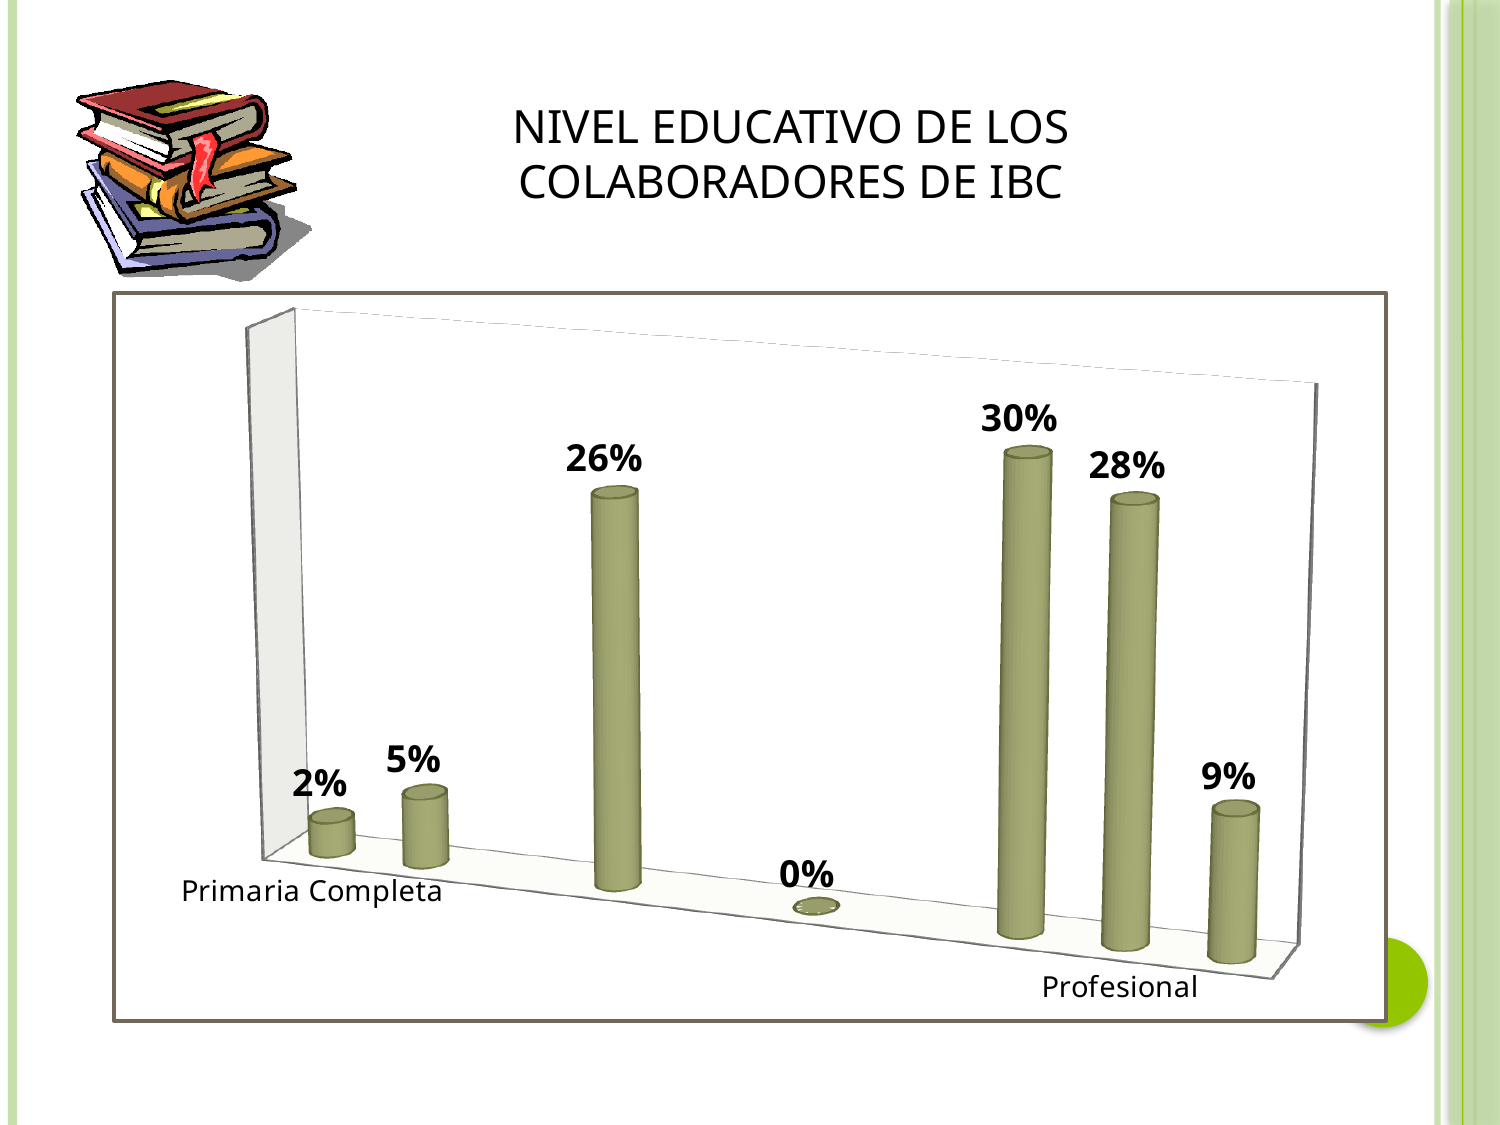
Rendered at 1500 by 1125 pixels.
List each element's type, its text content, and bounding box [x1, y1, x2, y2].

chart [111, 290, 1389, 1024]
picture [76, 77, 314, 285]
text_box NIVEL EDUCATIVO DE LOS COLABORADORES DE IBC [371, 89, 1211, 215]
